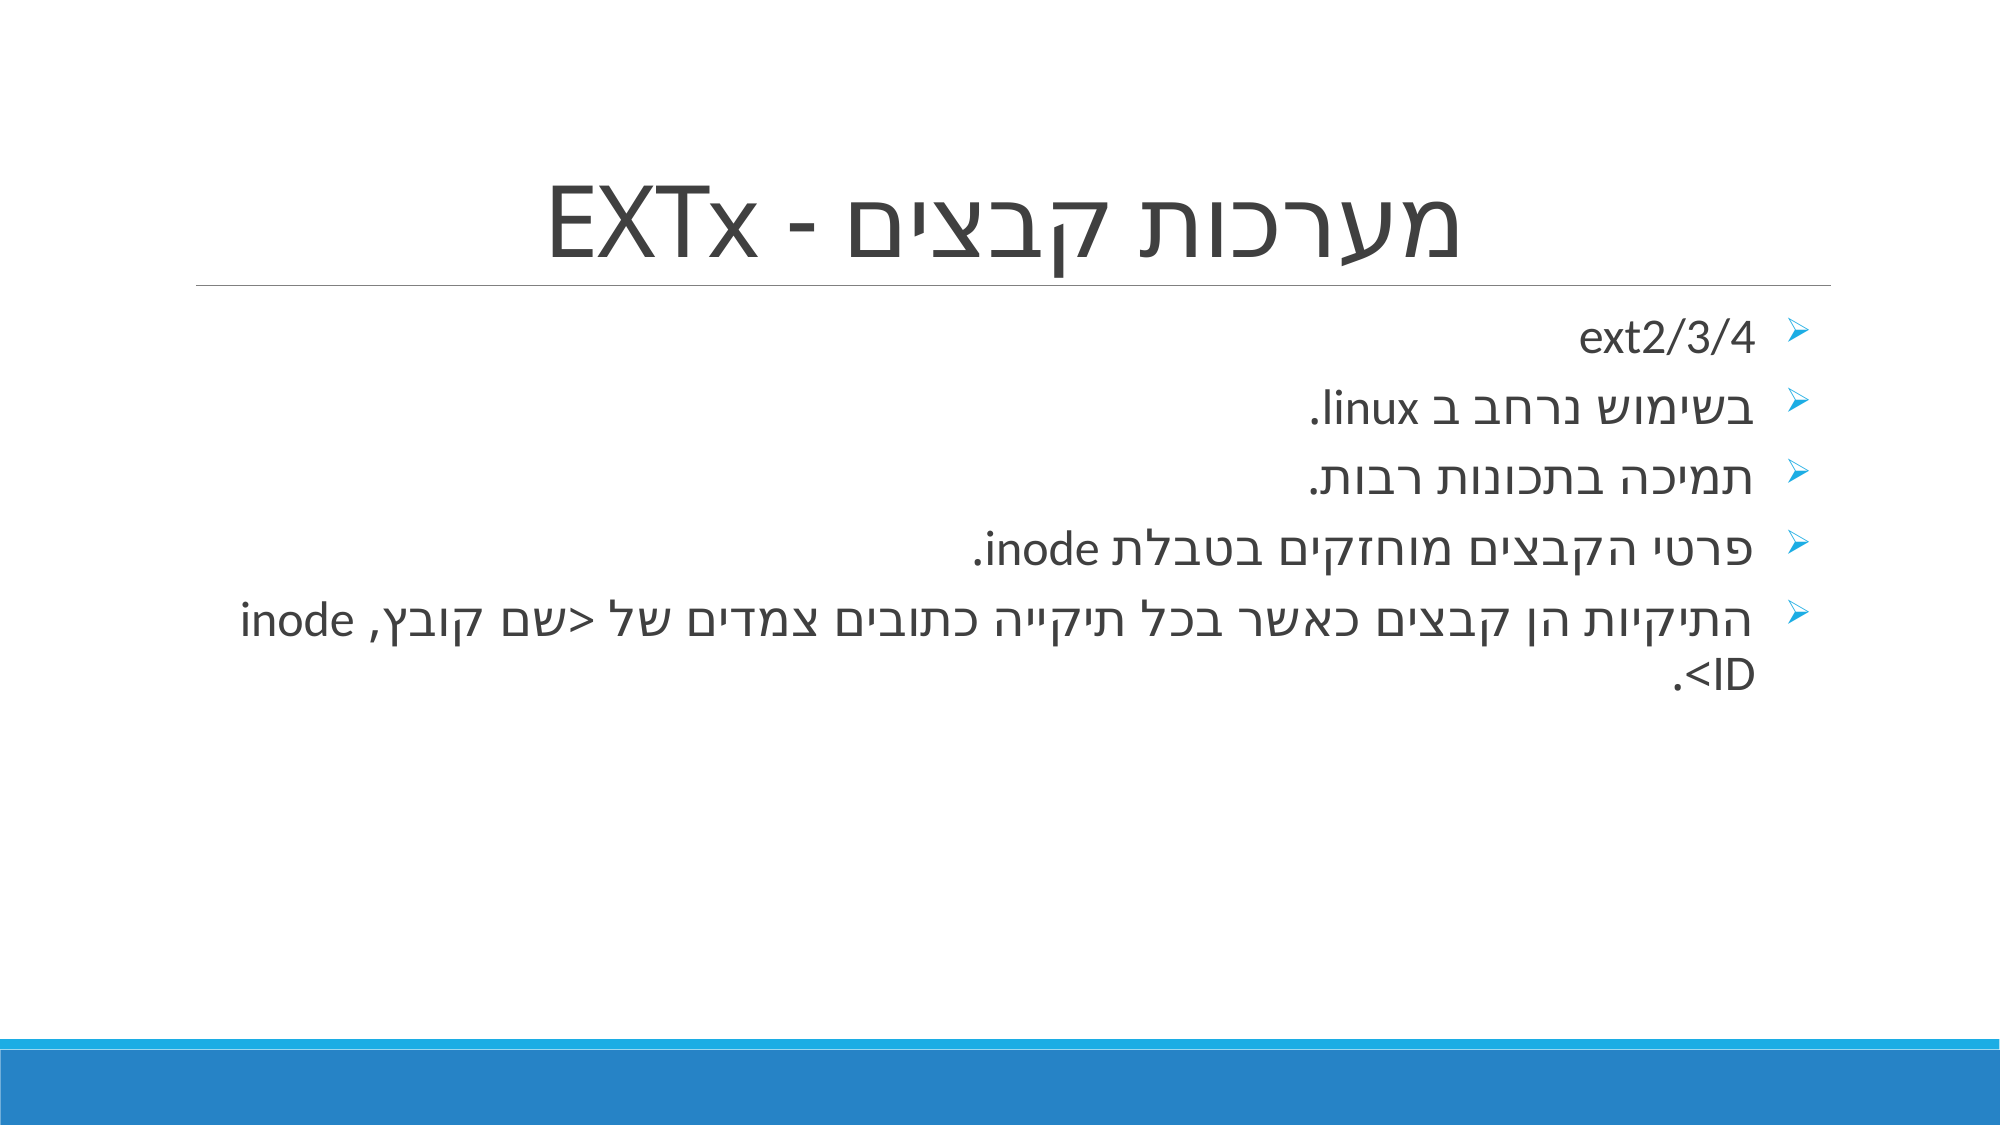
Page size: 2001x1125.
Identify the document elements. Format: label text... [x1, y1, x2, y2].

title מערכות קבצים - EXTx [180, 47, 1830, 285]
list ext2/3/4 בשימוש נרחב ב linux. תמיכה בתכונות רבות. פרטי הקבצים מוחזקים בטבלת inode. התיקיות הן קבצים כאשר בכל תיקייה כתובים צמדים של <שם קובץ, inode ID>. [180, 302, 1830, 1030]
